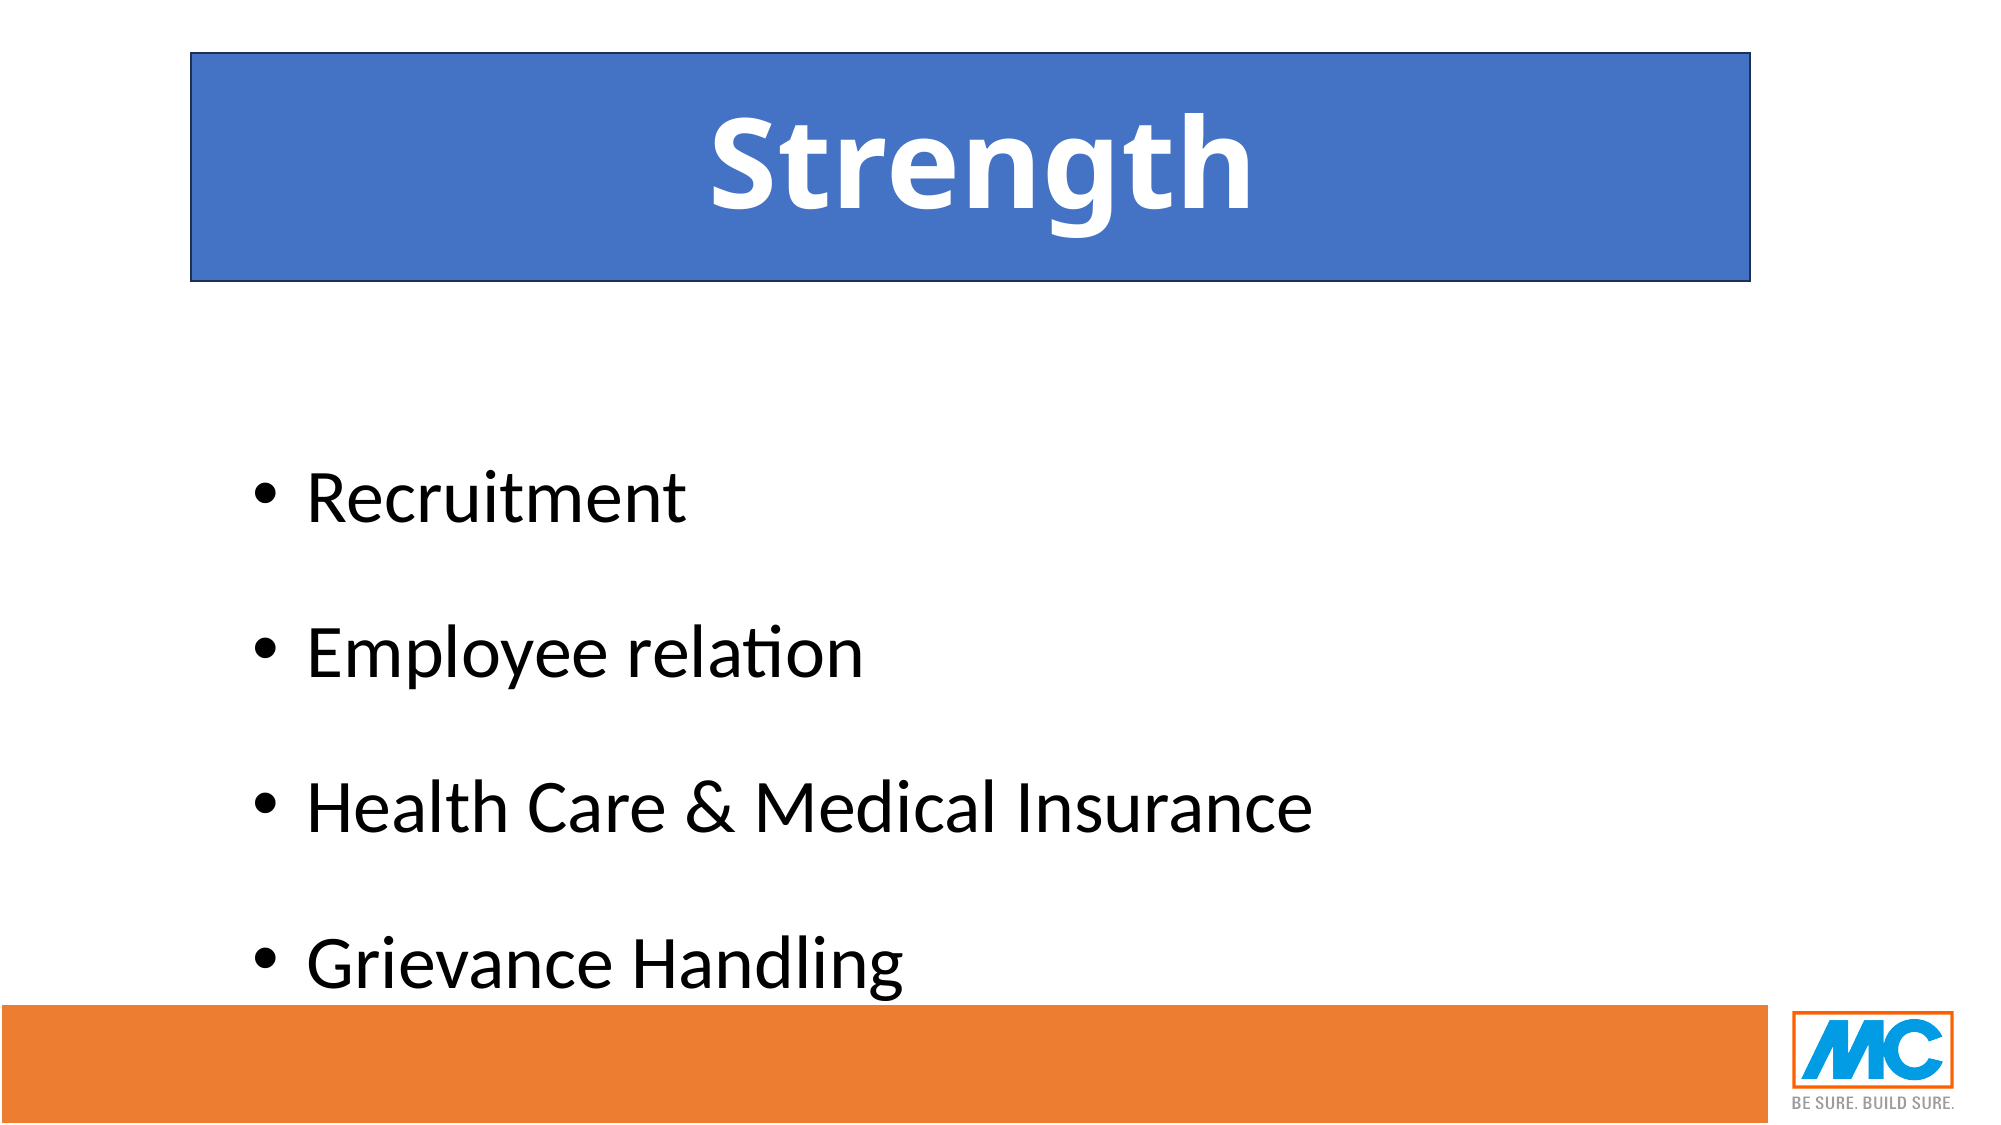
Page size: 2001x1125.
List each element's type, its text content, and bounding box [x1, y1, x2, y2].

title Strength [137, 59, 1863, 278]
text_box [190, 278, 1751, 282]
text_box [190, 52, 1751, 59]
text_box [0, 1001, 1771, 1125]
picture [1786, 1005, 1960, 1115]
list Recruitment Employee relation Health Care & Medical Insurance Grievance Handling [237, 393, 1963, 1014]
